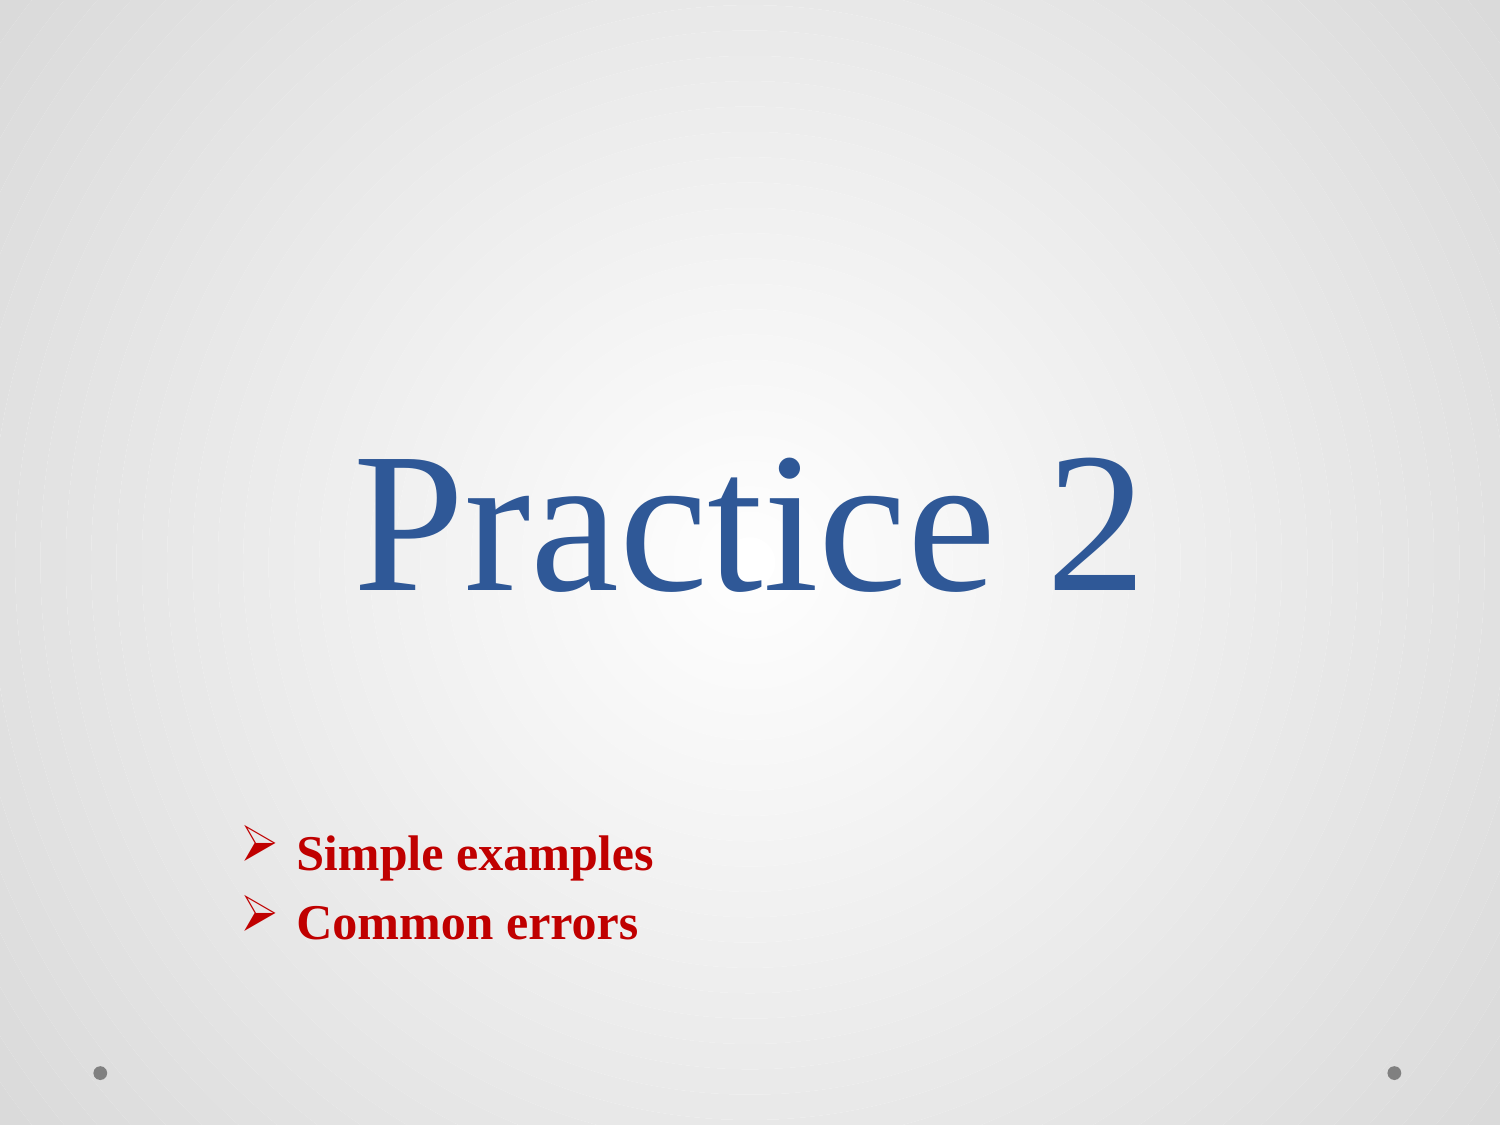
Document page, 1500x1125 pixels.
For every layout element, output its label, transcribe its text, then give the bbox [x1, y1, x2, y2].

title Practice 2 [112, 99, 1388, 638]
subtitle Simple examples Common errors [225, 812, 1275, 1013]
